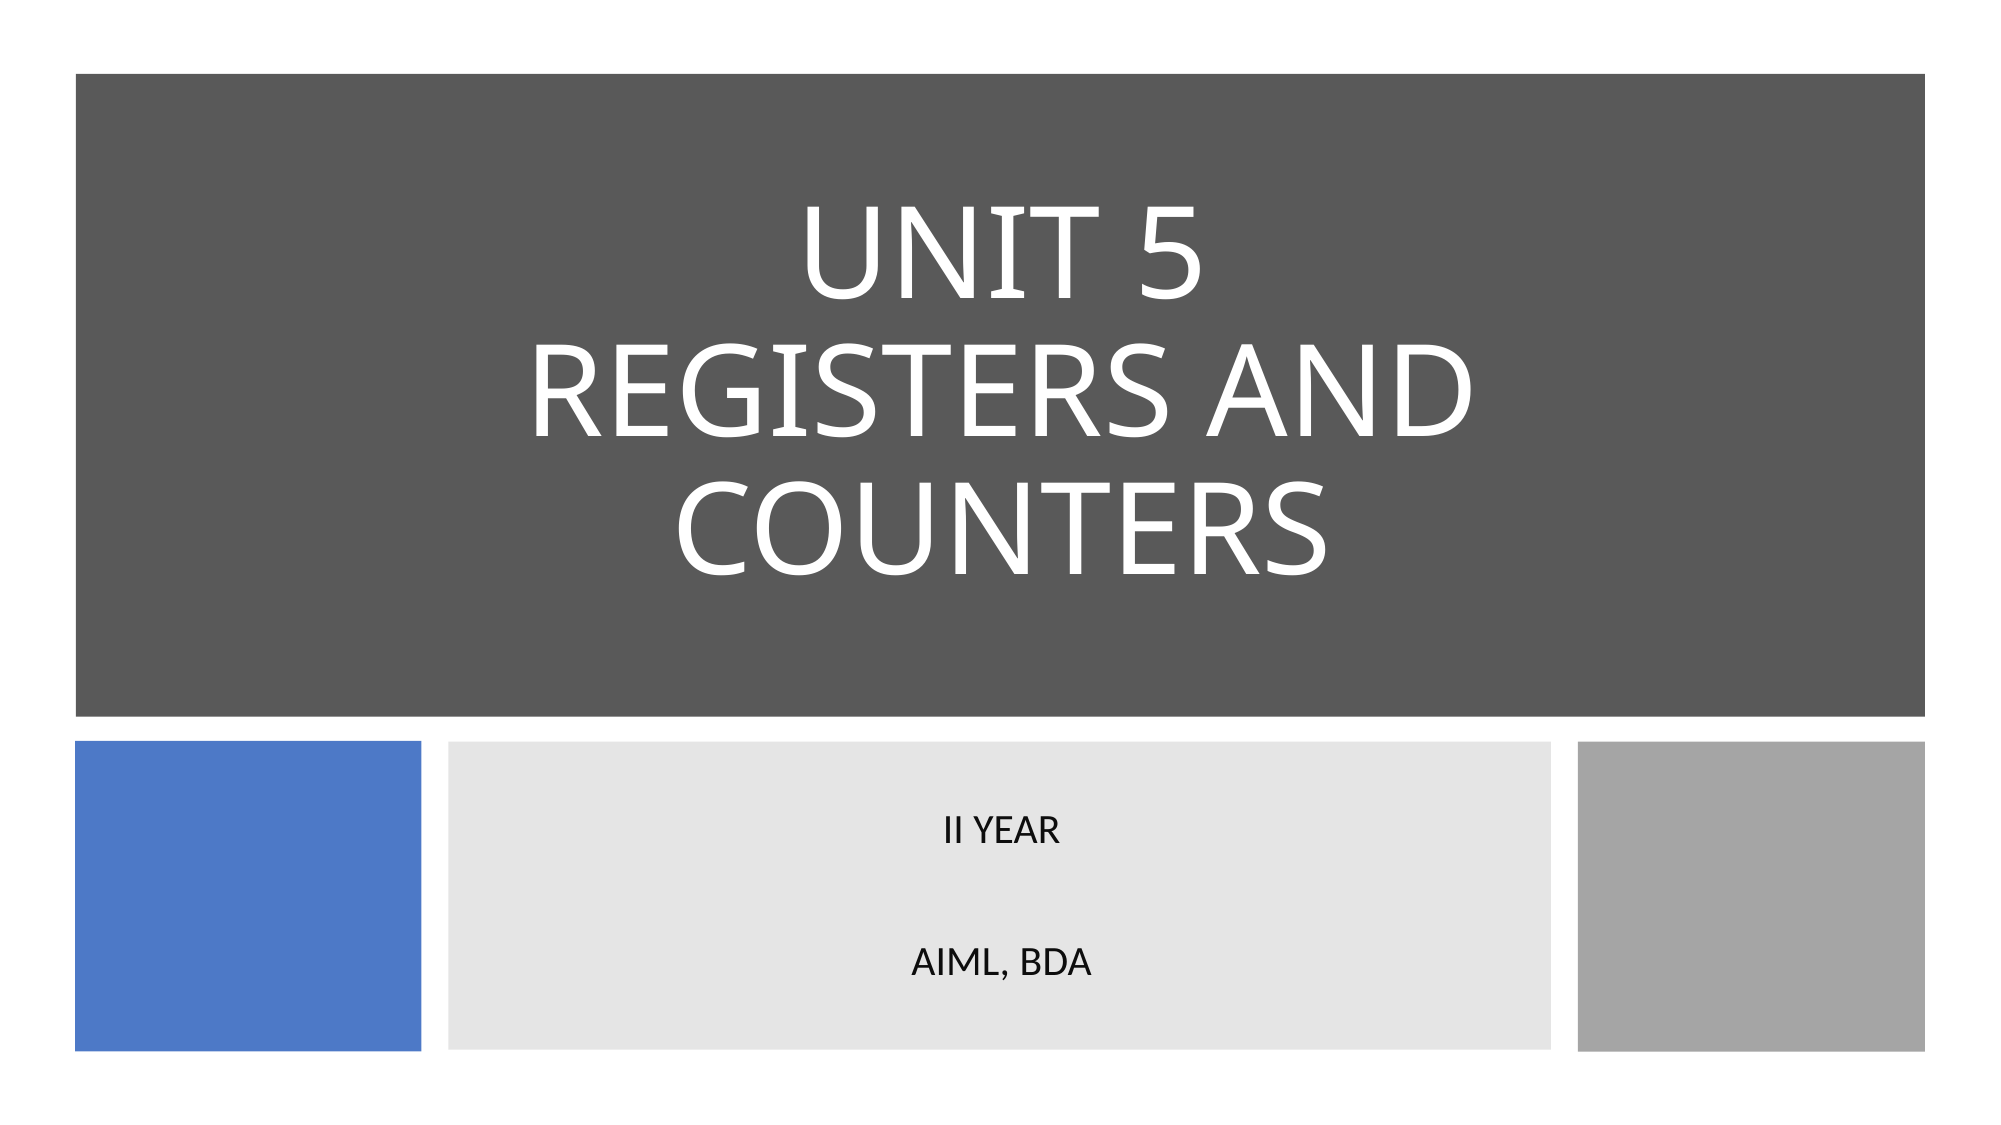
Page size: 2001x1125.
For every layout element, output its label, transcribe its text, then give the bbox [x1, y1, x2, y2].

text_box [75, 73, 1926, 718]
subtitle II YEAR AIML, BDA [529, 794, 1475, 997]
text_box [1577, 741, 1926, 1053]
text_box [74, 740, 422, 1052]
text_box [447, 741, 1552, 1051]
title UNIT 5 REGISTERS AND COUNTERS [180, 179, 1823, 611]
